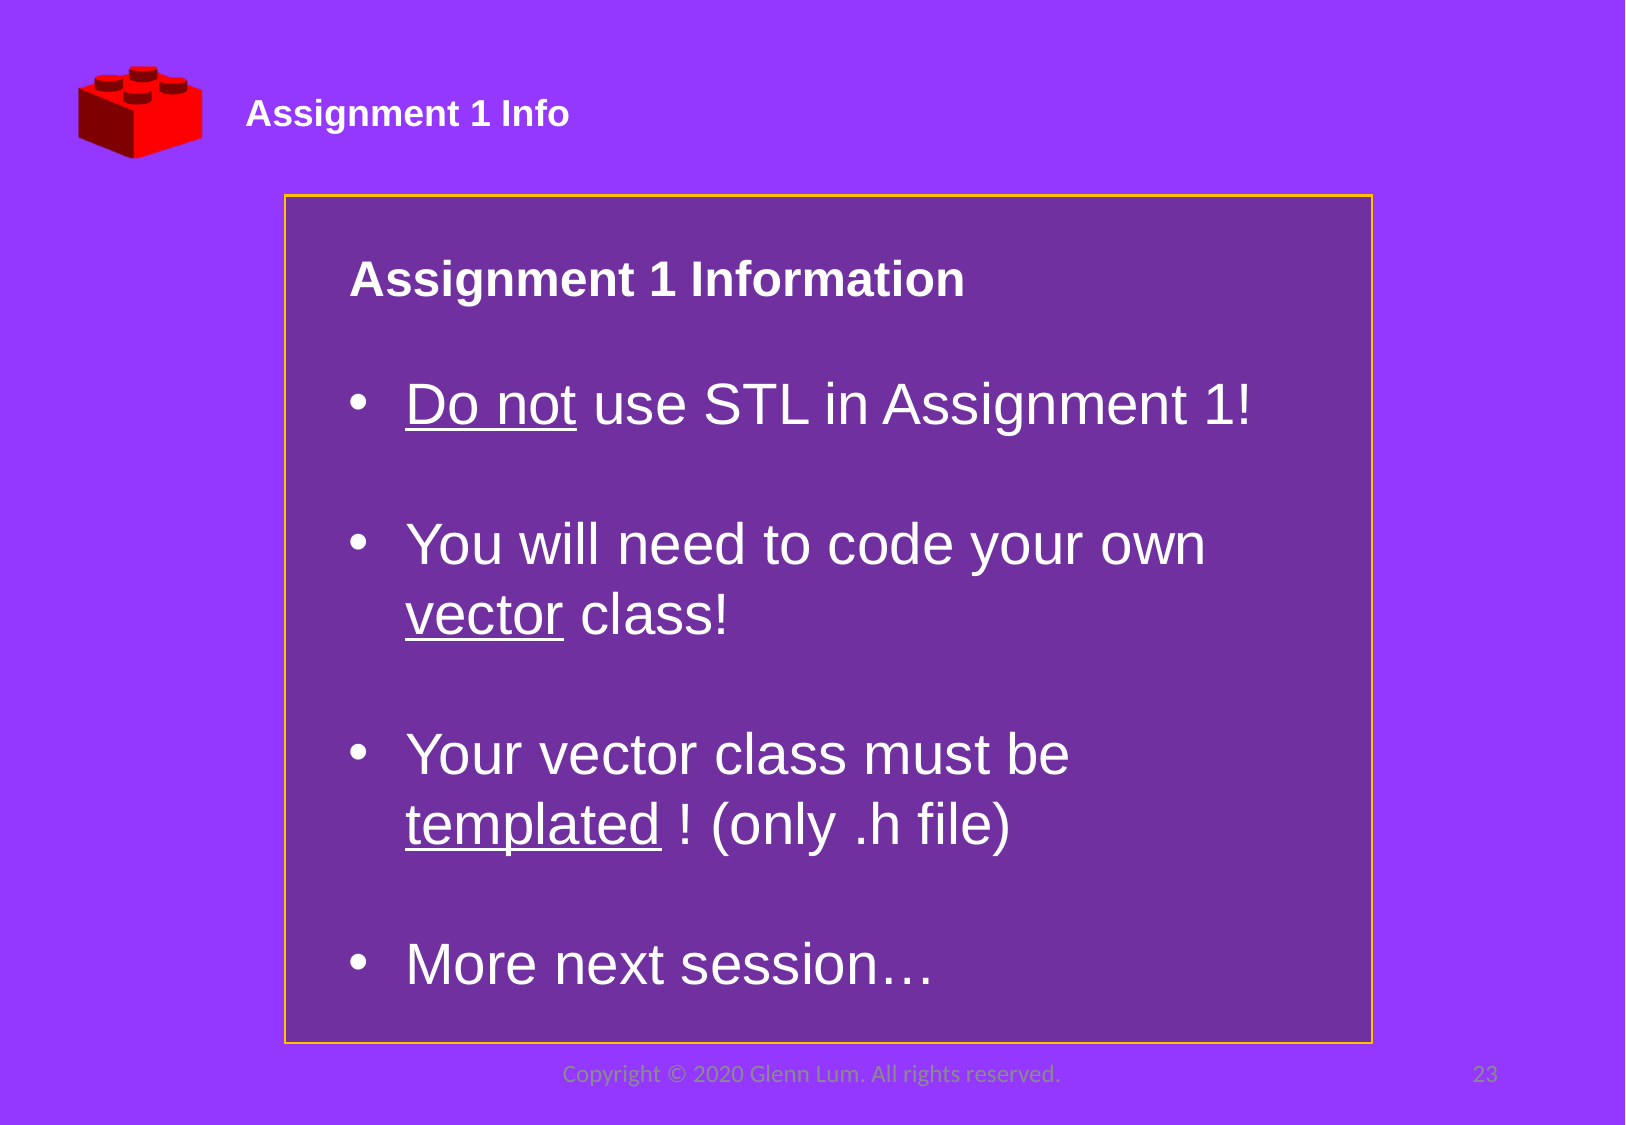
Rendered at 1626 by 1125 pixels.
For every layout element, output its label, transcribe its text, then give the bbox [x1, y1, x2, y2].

picture [51, 58, 229, 166]
footer Copyright © 2020 Glenn Lum. All rights reserved. [538, 1042, 1087, 1103]
text_box [284, 194, 1373, 1044]
slide_number 23 [1147, 1042, 1514, 1103]
text_box Assignment 1 Information Do not use STL in Assignment 1! You will need to code your own vector class! Your vector class must be templated ! (only .h file) More next session… [334, 178, 1332, 1004]
text_box Assignment 1 Info [230, 81, 586, 142]
